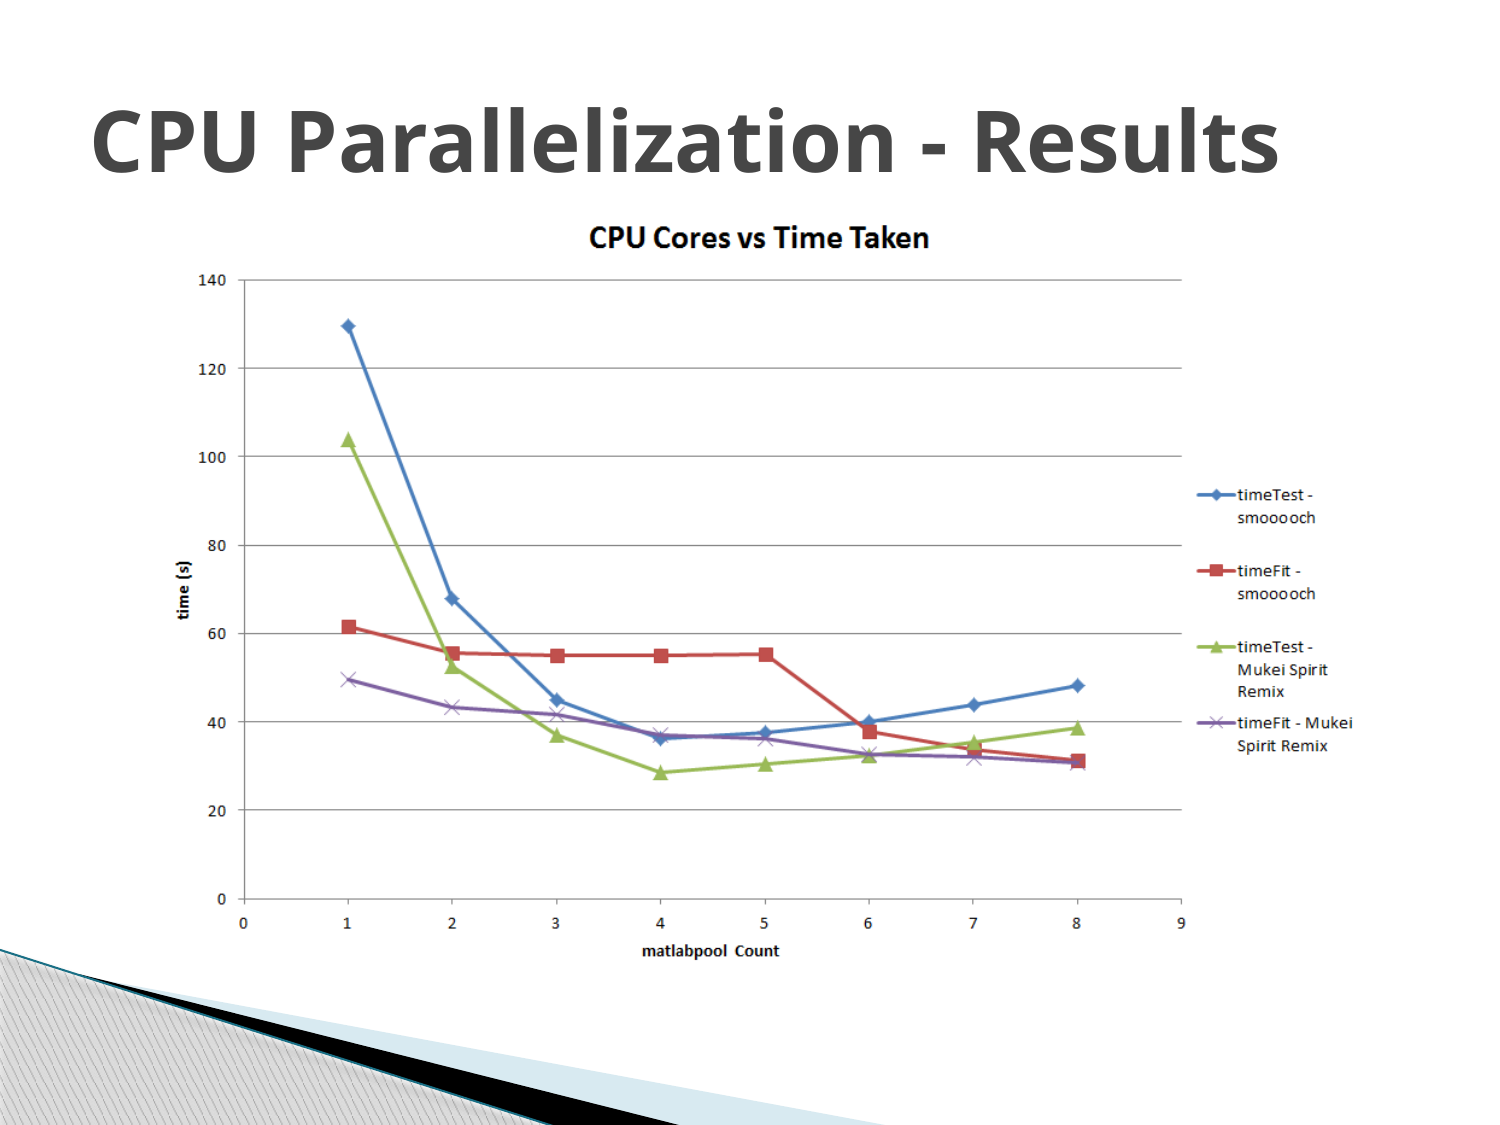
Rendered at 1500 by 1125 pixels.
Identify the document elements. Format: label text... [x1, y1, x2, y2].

picture [149, 212, 1376, 984]
title CPU Parallelization - Results [75, 45, 1425, 233]
